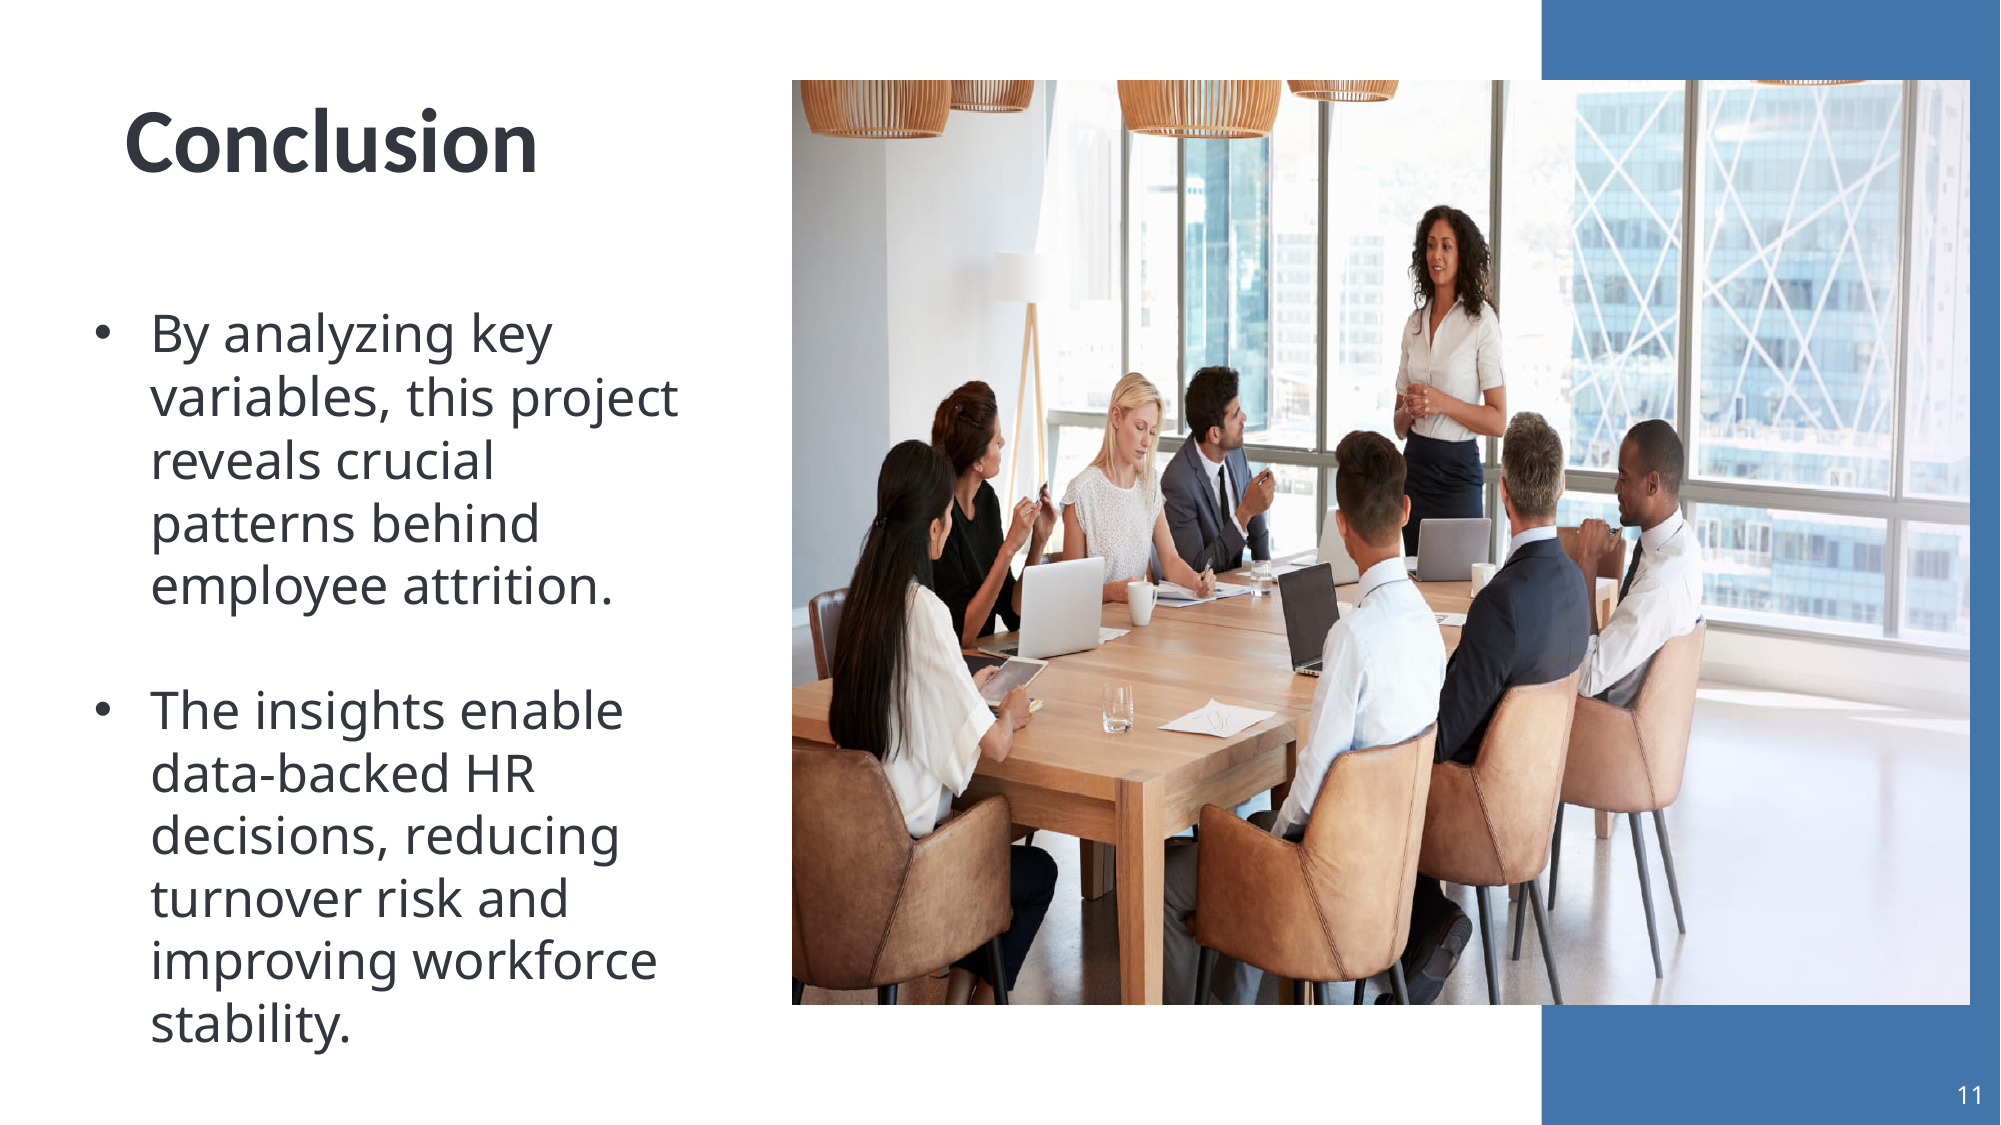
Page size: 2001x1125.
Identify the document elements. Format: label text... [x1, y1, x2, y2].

title Conclusion [110, 80, 572, 206]
slide_number 11 [1938, 1079, 2000, 1114]
picture [792, 80, 1970, 1005]
text_box By analyzing key variables, this project reveals crucial patterns behind employee attrition. The insights enable data-backed HR decisions, reducing turnover risk and improving workforce stability. [79, 292, 717, 1060]
